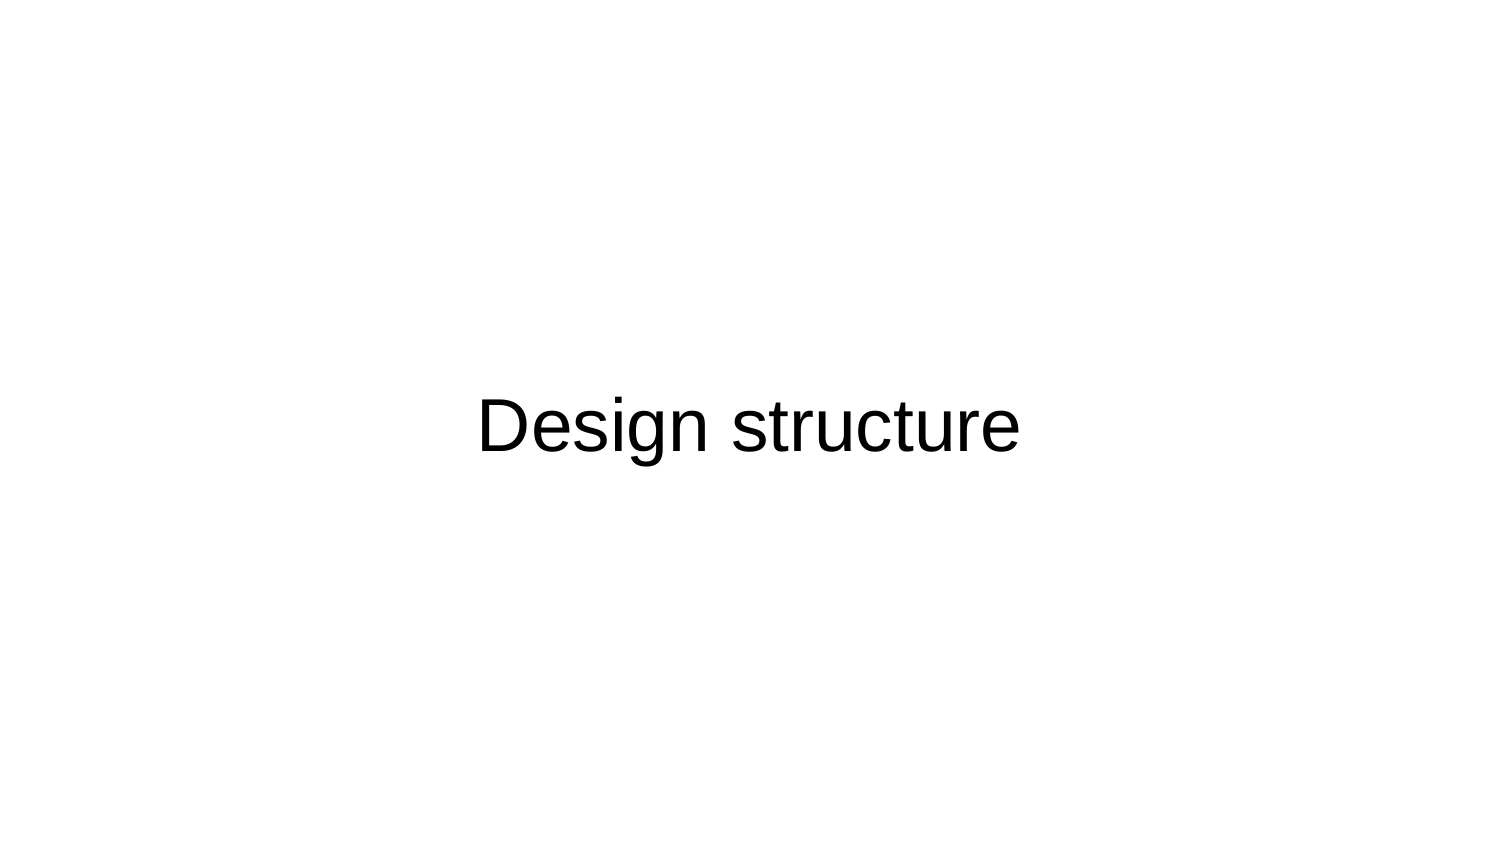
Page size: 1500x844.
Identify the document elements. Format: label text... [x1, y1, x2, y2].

title Design structure [51, 352, 1449, 491]
